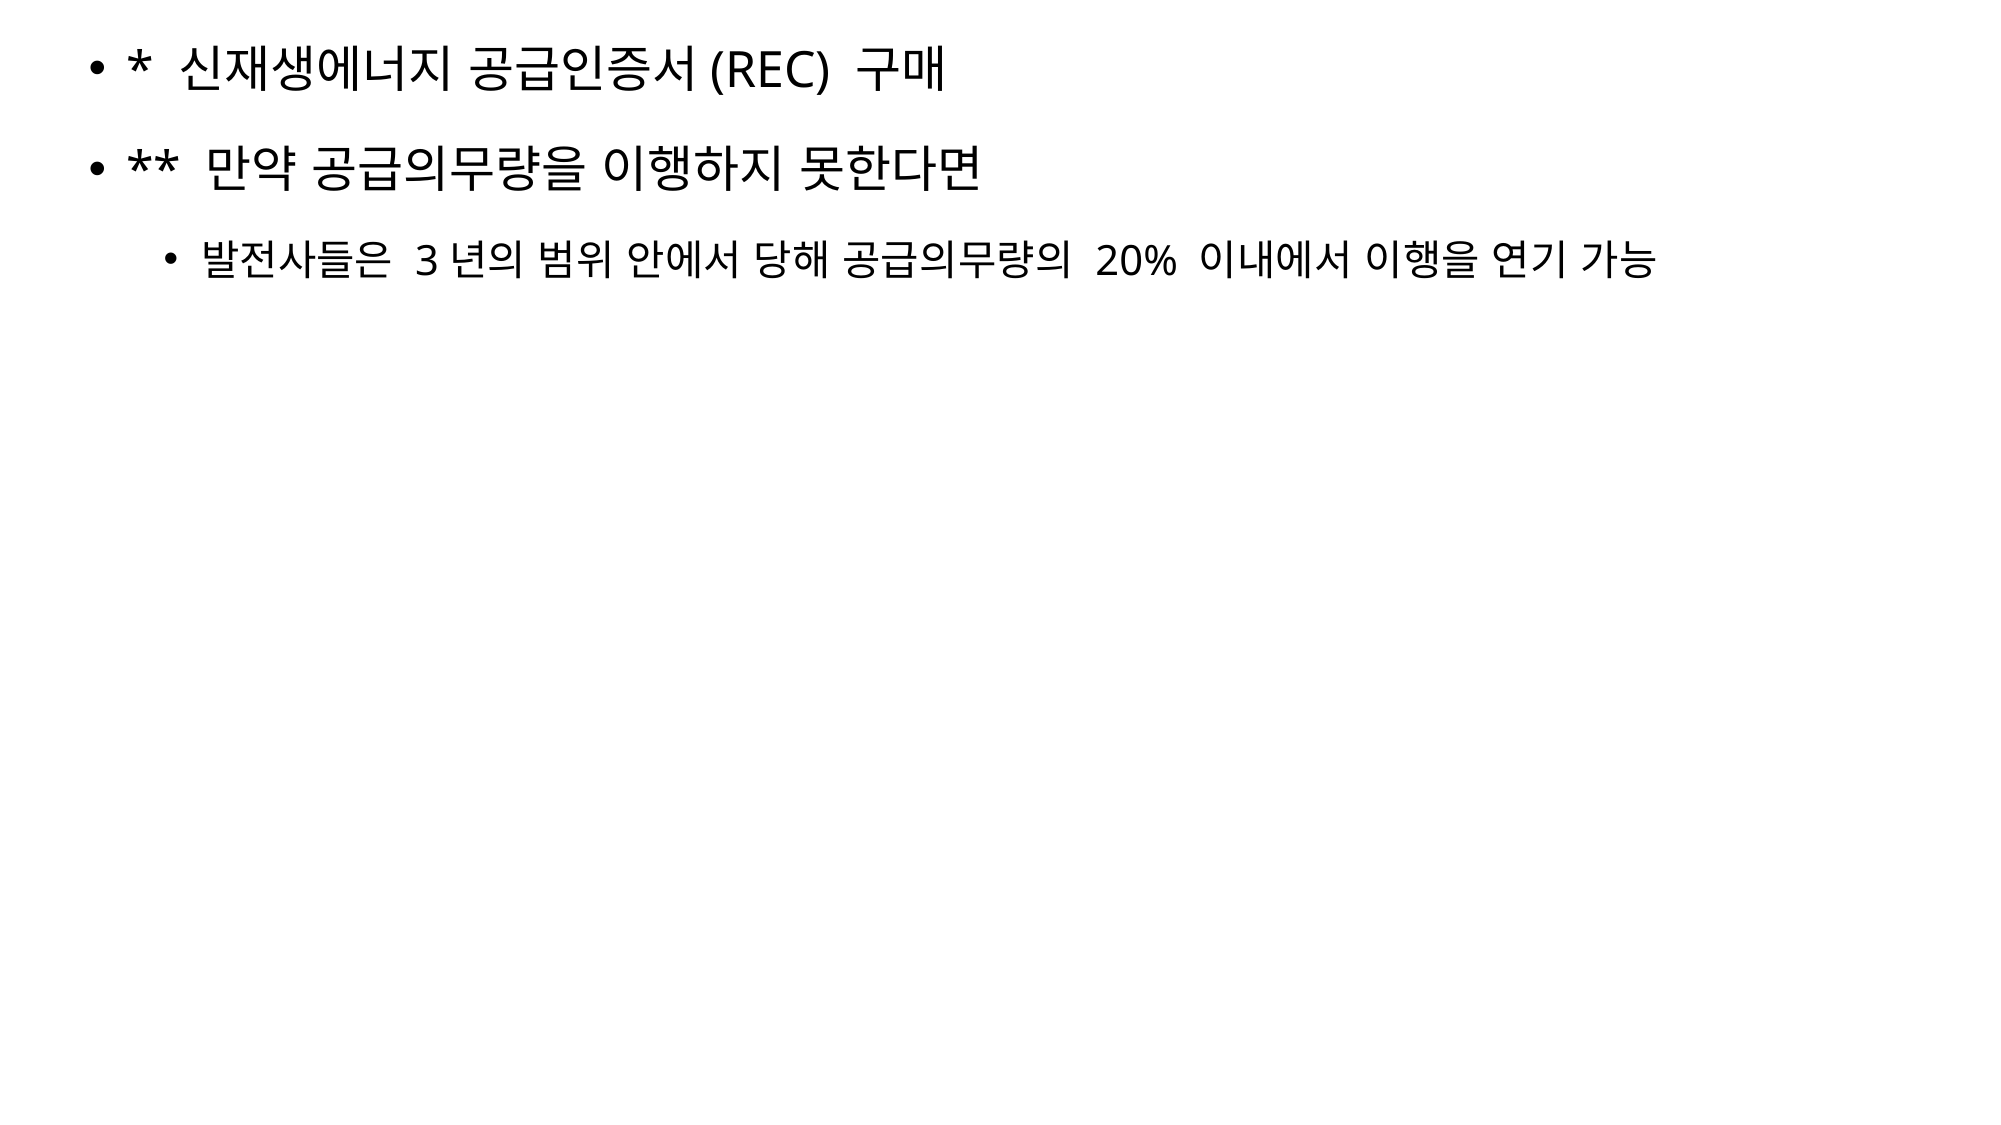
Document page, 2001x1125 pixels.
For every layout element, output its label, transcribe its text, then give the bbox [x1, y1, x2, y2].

list * 신재생에너지 공급인증서(REC) 구매 ** 만약 공급의무량을 이행하지 못한다면 발전사들은 3년의 범위 안에서 당해 공급의무량의 20% 이내에서 이행을 연기 가능 [0, 0, 1999, 1125]
